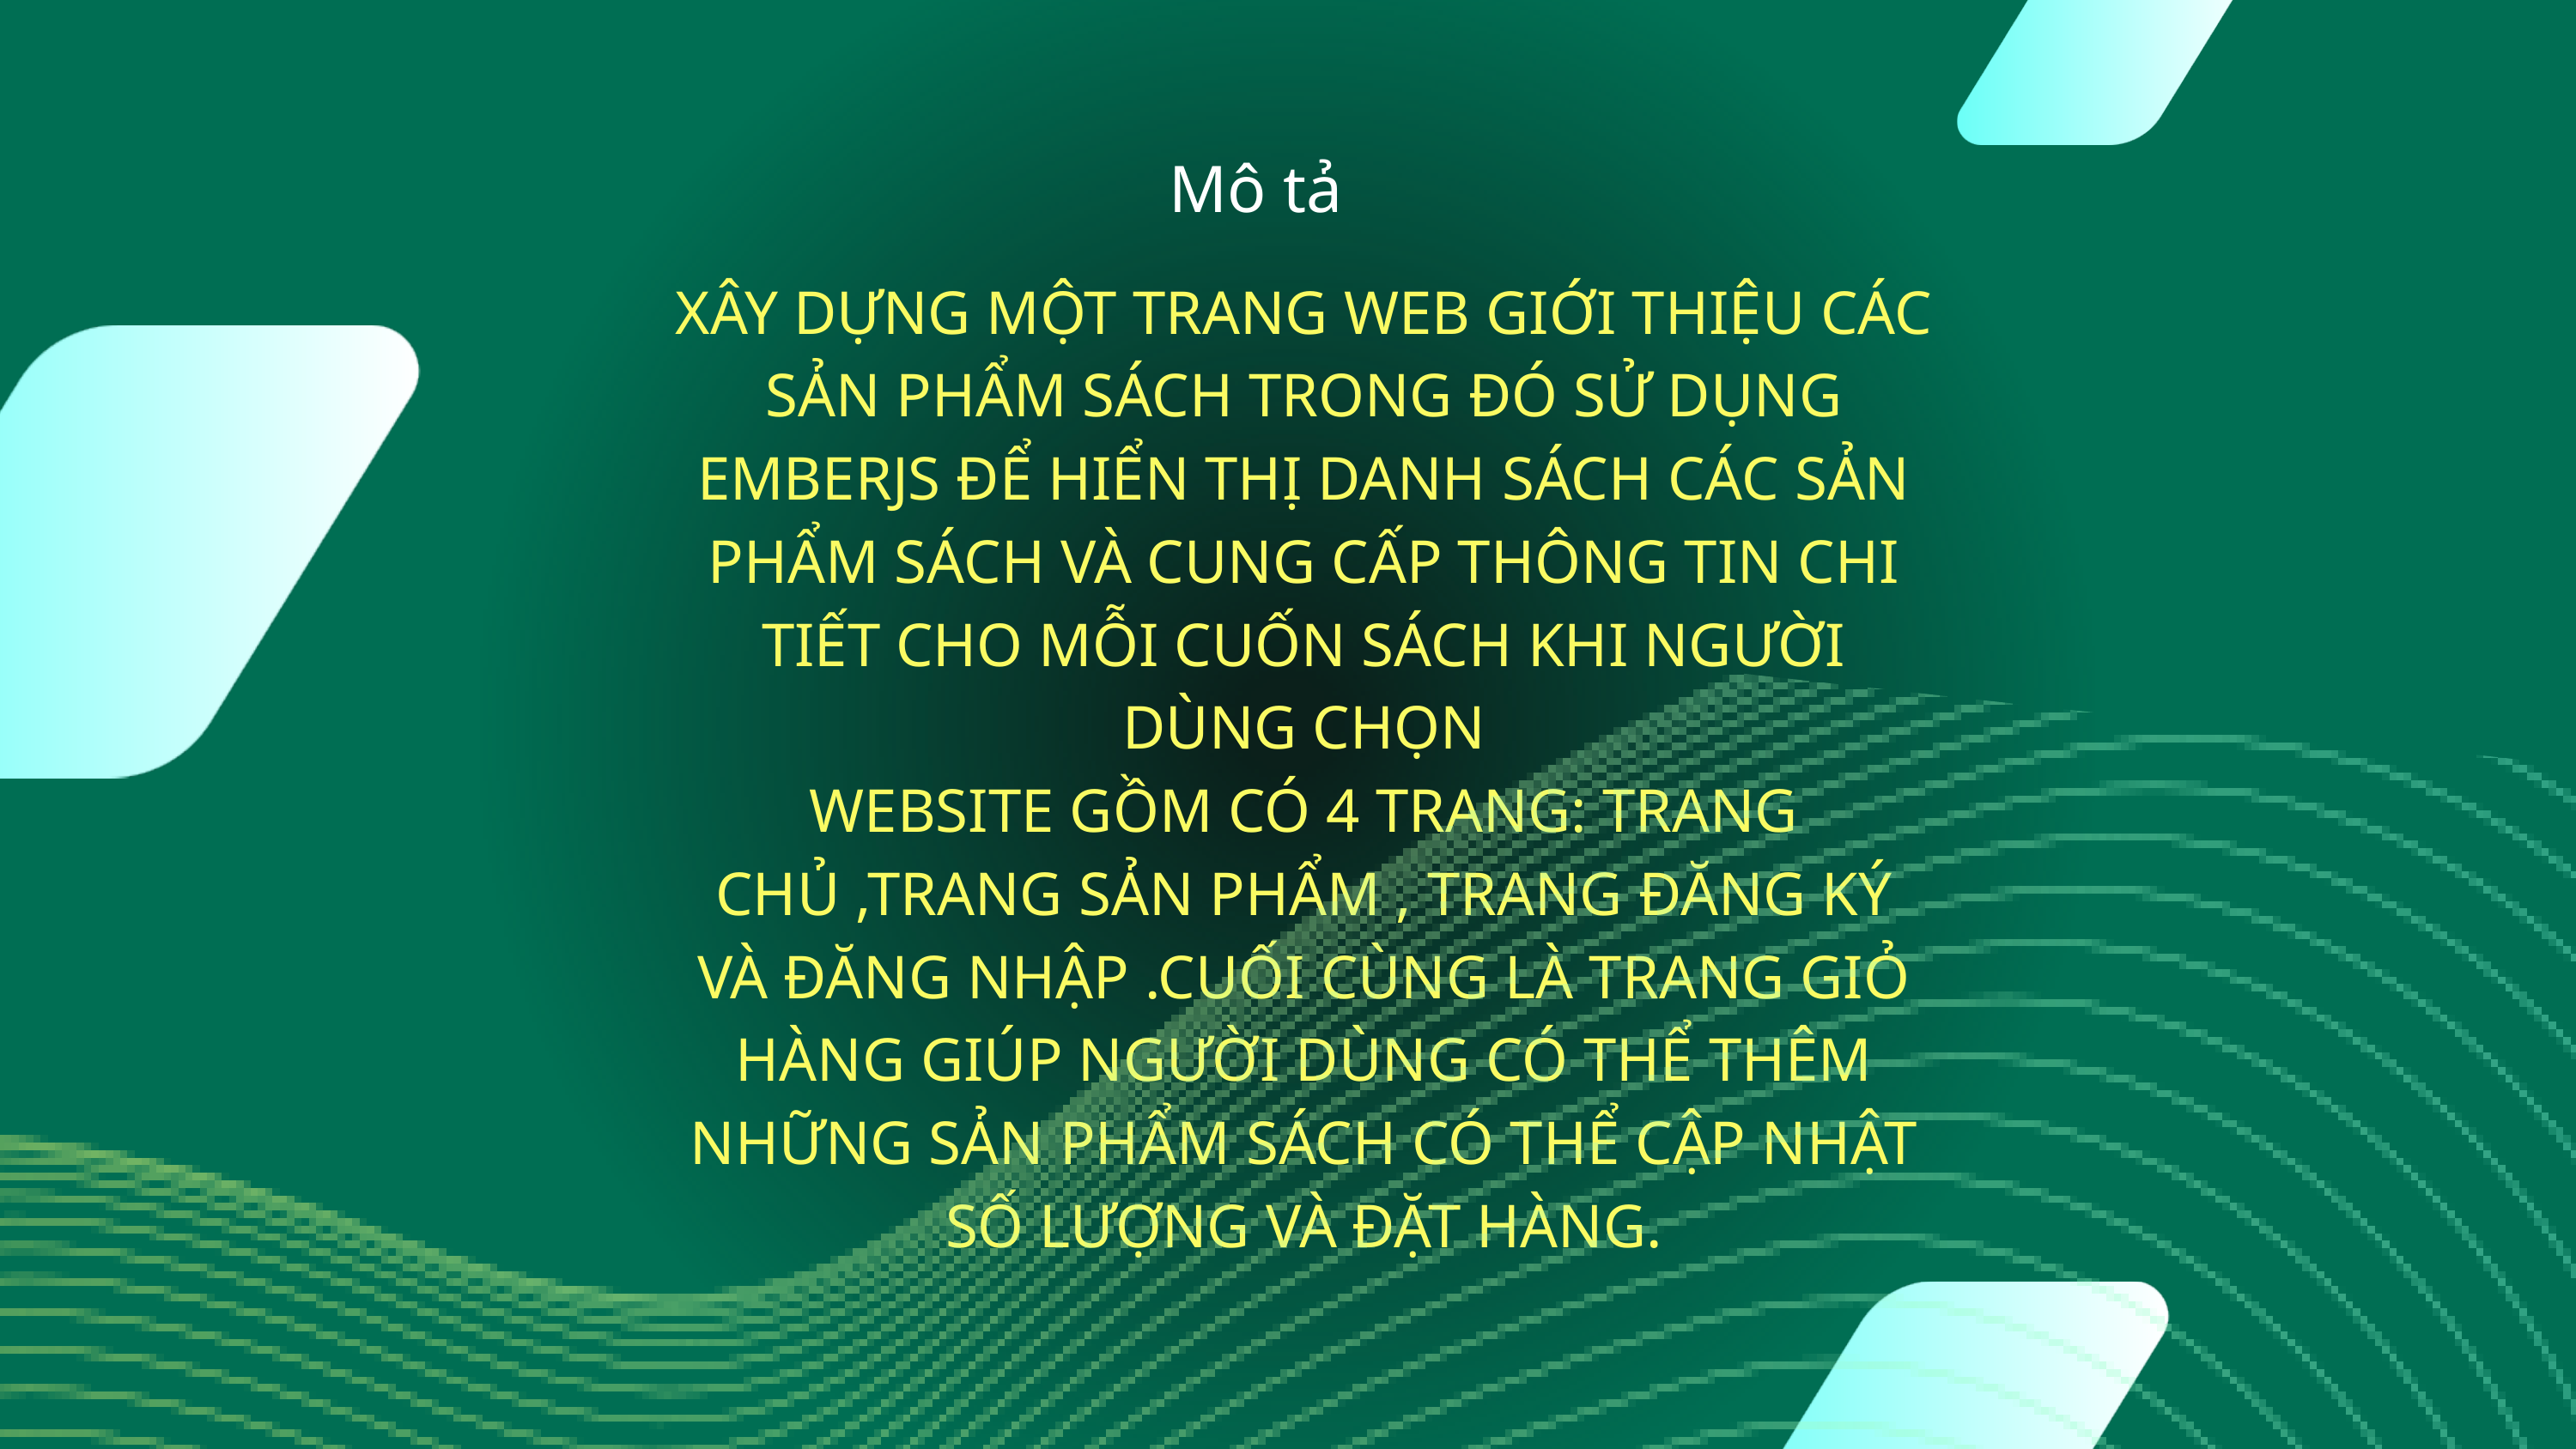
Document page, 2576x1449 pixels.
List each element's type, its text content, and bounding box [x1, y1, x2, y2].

text_box [0, 325, 421, 527]
text_box [398, 0, 2178, 721]
text_box [0, 480, 2576, 1449]
text_box Mô tả [457, 135, 2055, 226]
text_box XÂY DỰNG MỘT TRANG WEB GIỚI THIỆU CÁC SẢN PHẨM SÁCH TRONG ĐÓ SỬ DỤNG EMBERJS ĐỂ HIỂN THỊ DANH SÁCH CÁC SẢN PHẨM SÁCH VÀ CUNG CẤP THÔNG TIN CHI TIẾT CHO MỖI CUỐN SÁCH KHI NGƯỜI DÙNG CHỌN WEBSITE GỒM CÓ 4 TRANG: TRANG CHỦ ,TRANG SẢN PHẨM , TRANG ĐĂNG KÝ VÀ ĐĂNG NHẬP .CUỐI CÙNG LÀ TRANG GIỎ HÀNG GIÚP NGƯỜI DÙNG CÓ THỂ THÊM NHỮNG SẢN PHẨM SÁCH CÓ THỂ CẬP NHẬT SỐ LƯỢNG VÀ ĐẶT HÀNG. [673, 263, 1935, 694]
text_box [1957, 0, 2268, 145]
